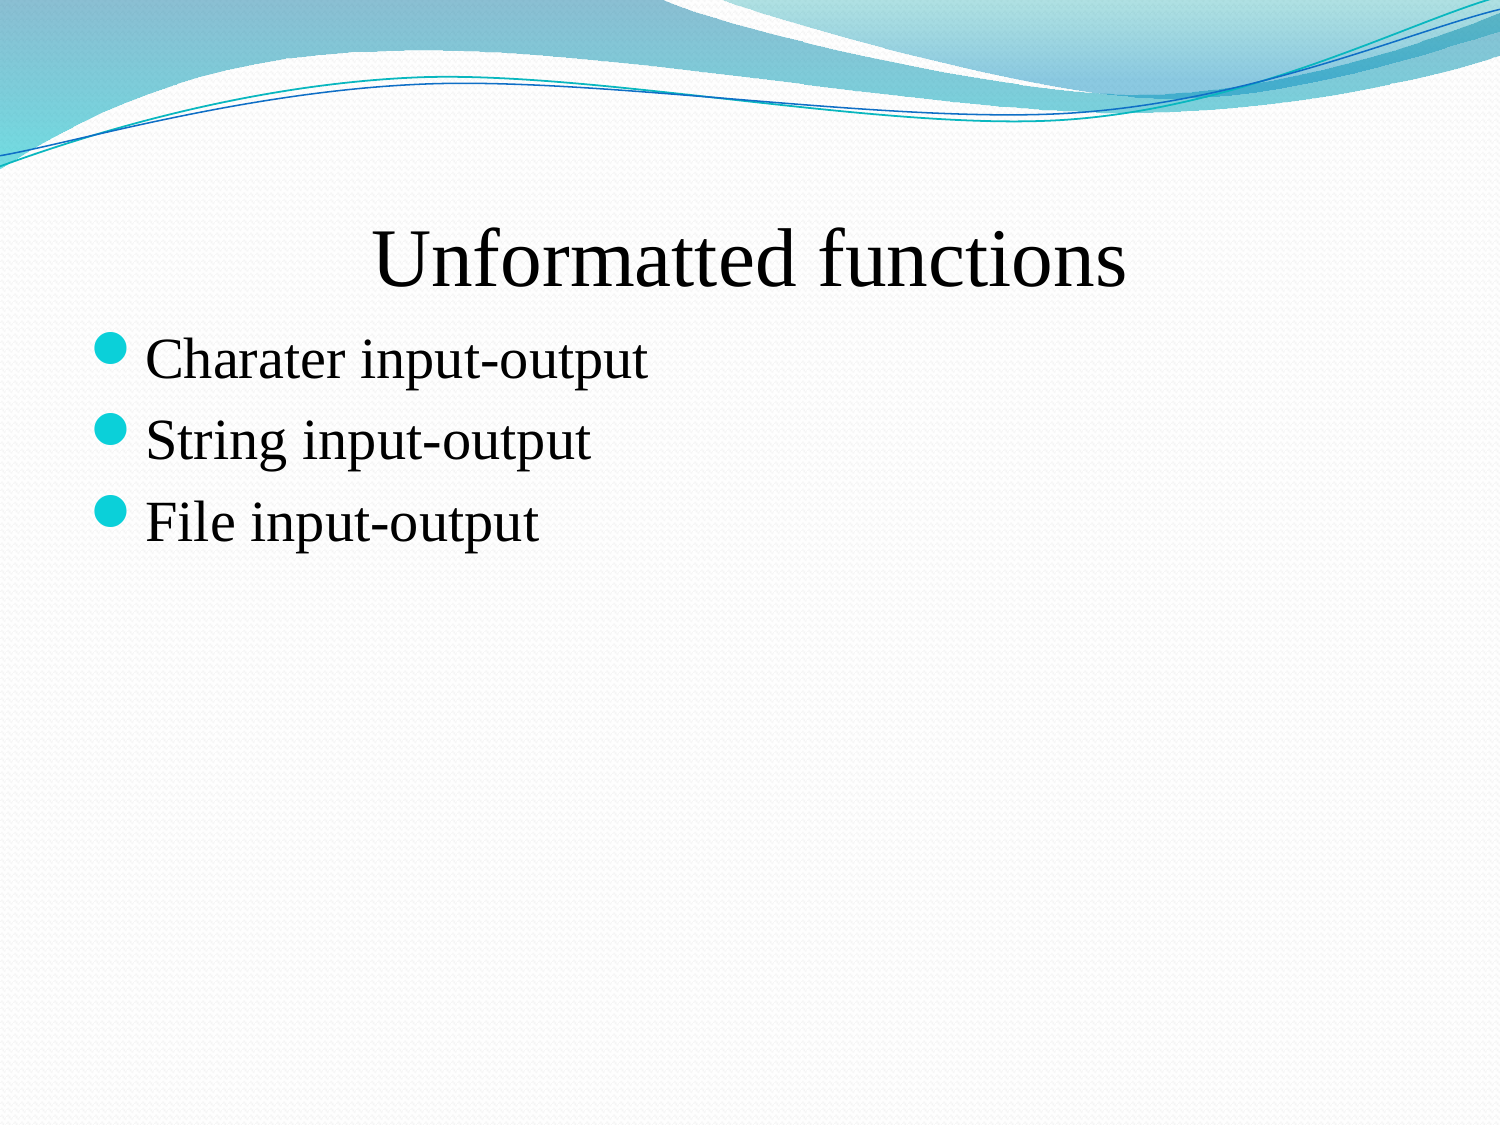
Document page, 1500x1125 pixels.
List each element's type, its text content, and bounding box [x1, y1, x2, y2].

list Charater input-output String input-output File input-output [75, 312, 1425, 1033]
title Unformatted functions [75, 115, 1425, 303]
